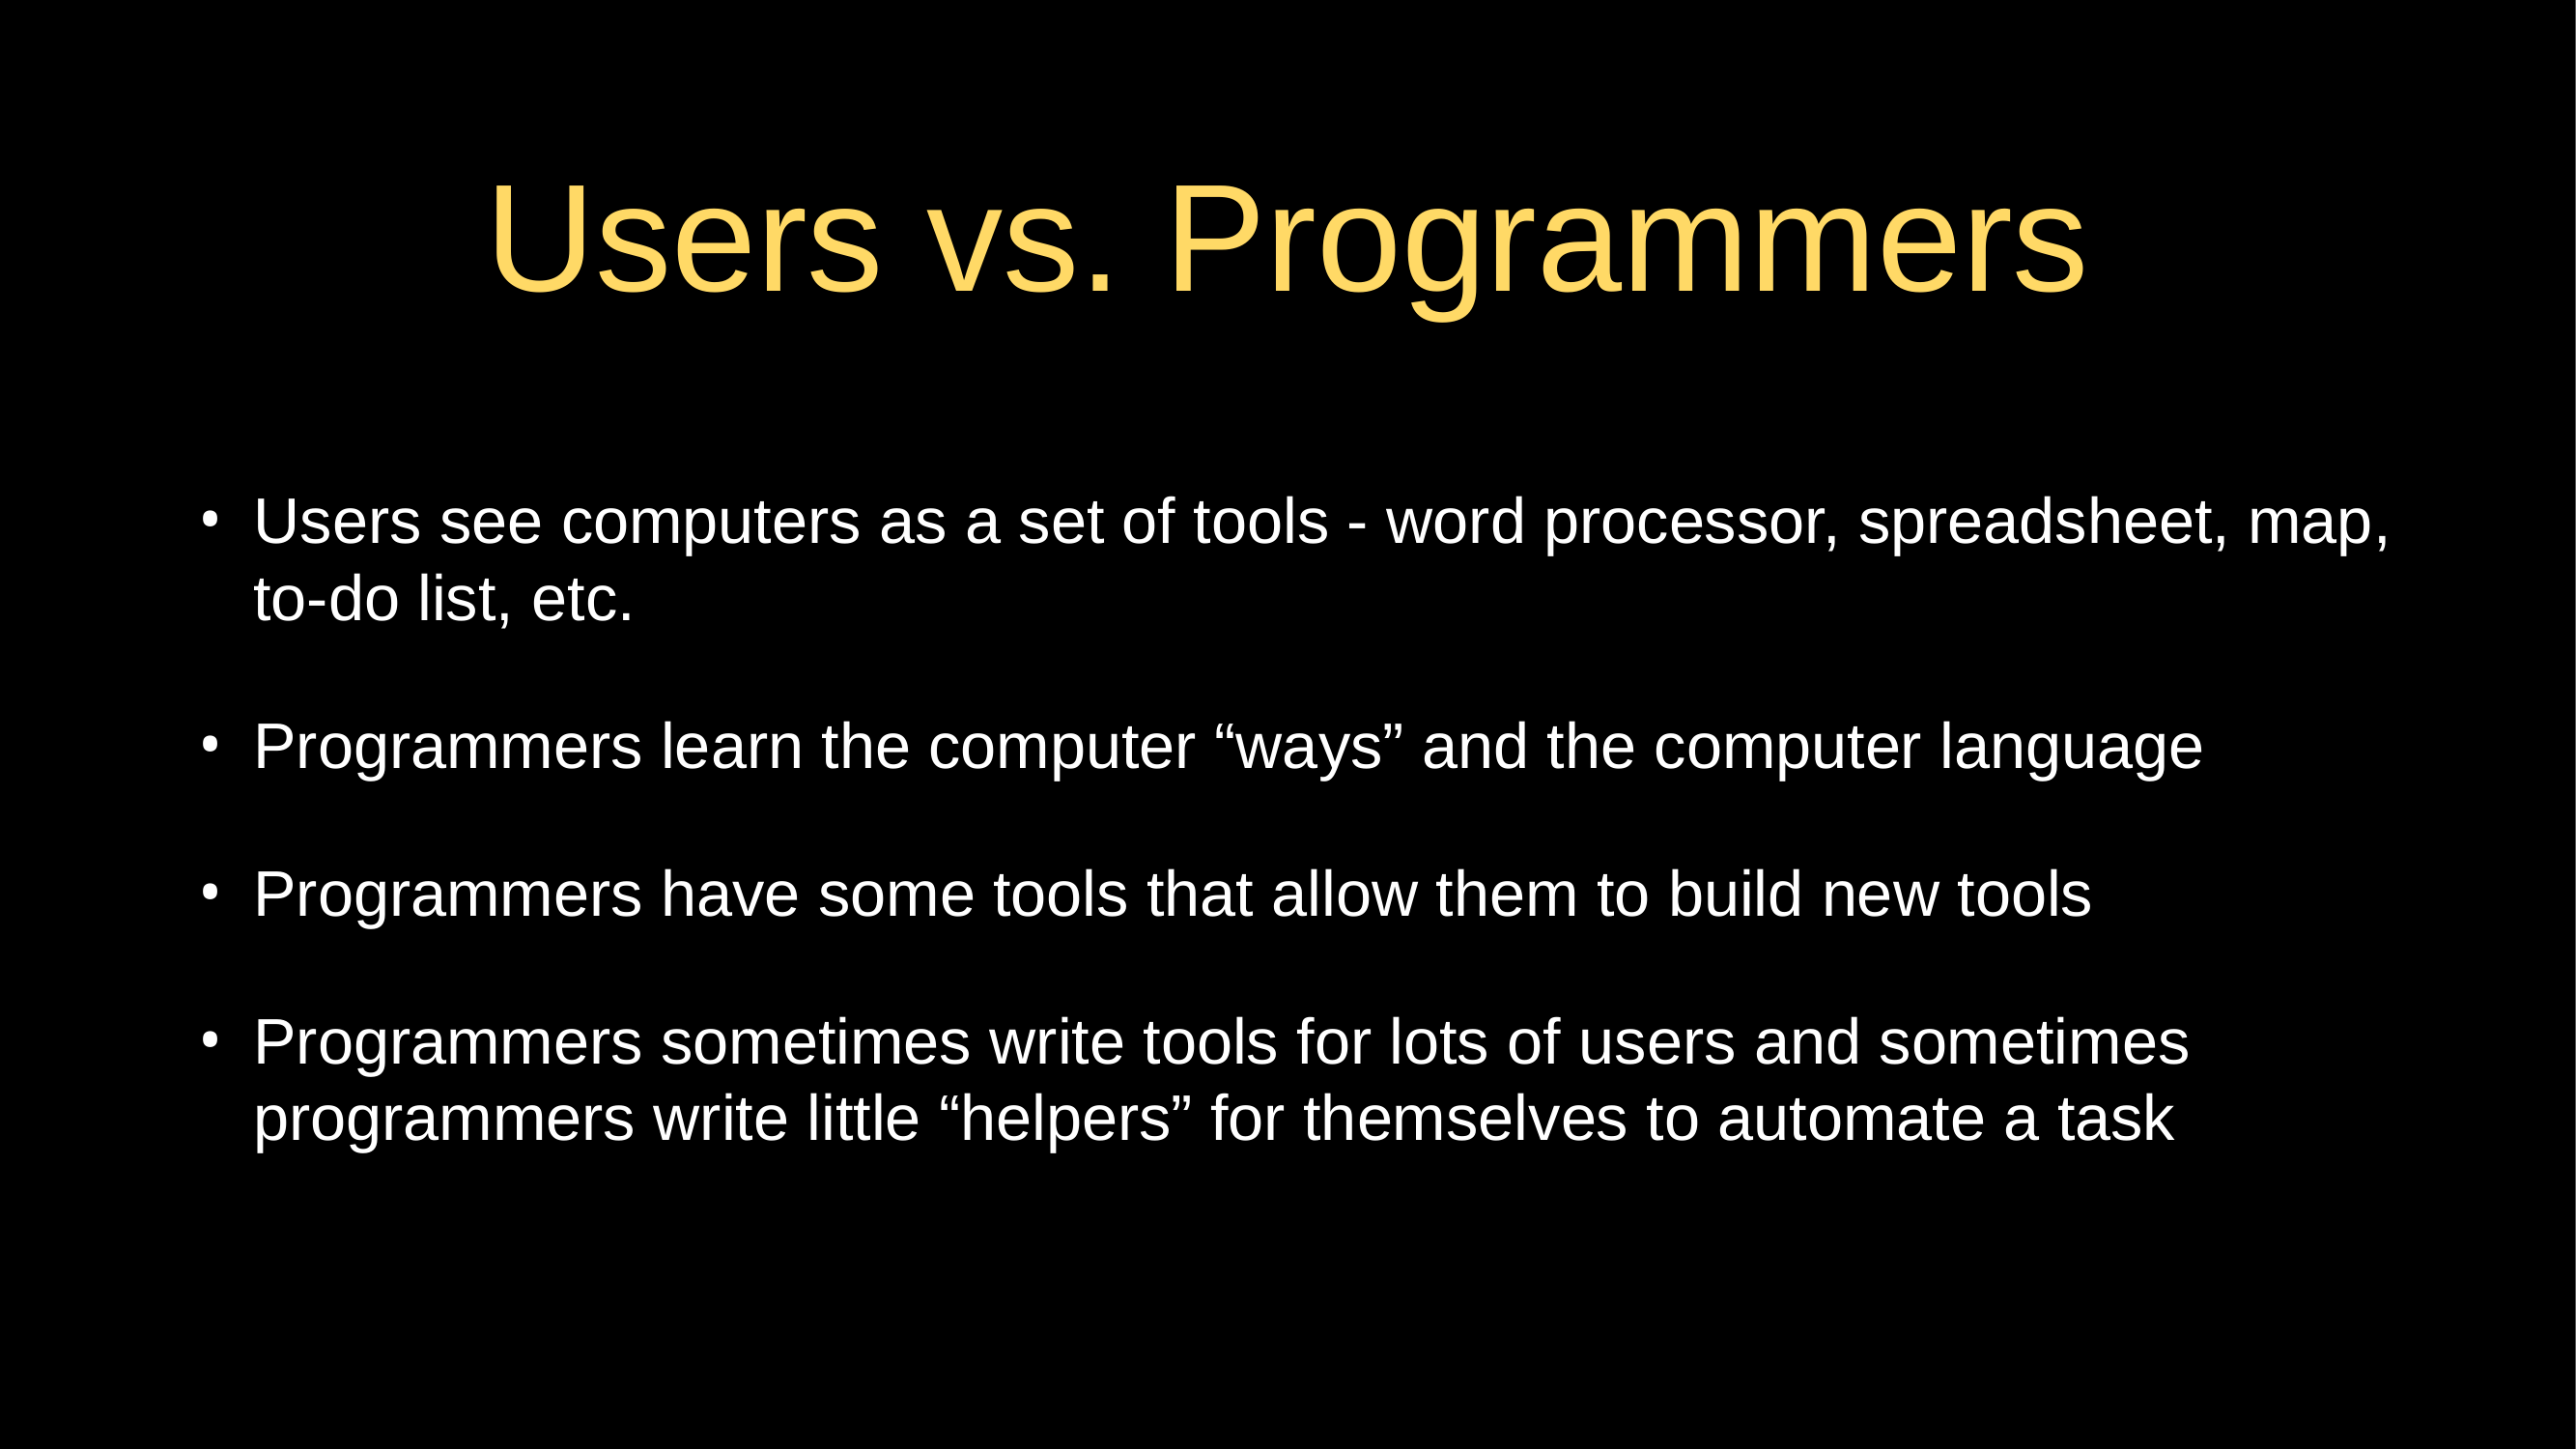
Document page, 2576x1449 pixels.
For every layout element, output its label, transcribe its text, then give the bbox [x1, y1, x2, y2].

title Users vs. Programmers [128, 122, 2448, 338]
list Users see computers as a set of tools - word processor, spreadsheet, map, to-do list, etc. Programmers learn the computer “ways” and the computer language Programmers have some tools that allow them to build new tools Programmers sometimes write tools for lots of users and sometimes programmers write little “helpers” for themselves to automate a task [128, 338, 2448, 1294]
